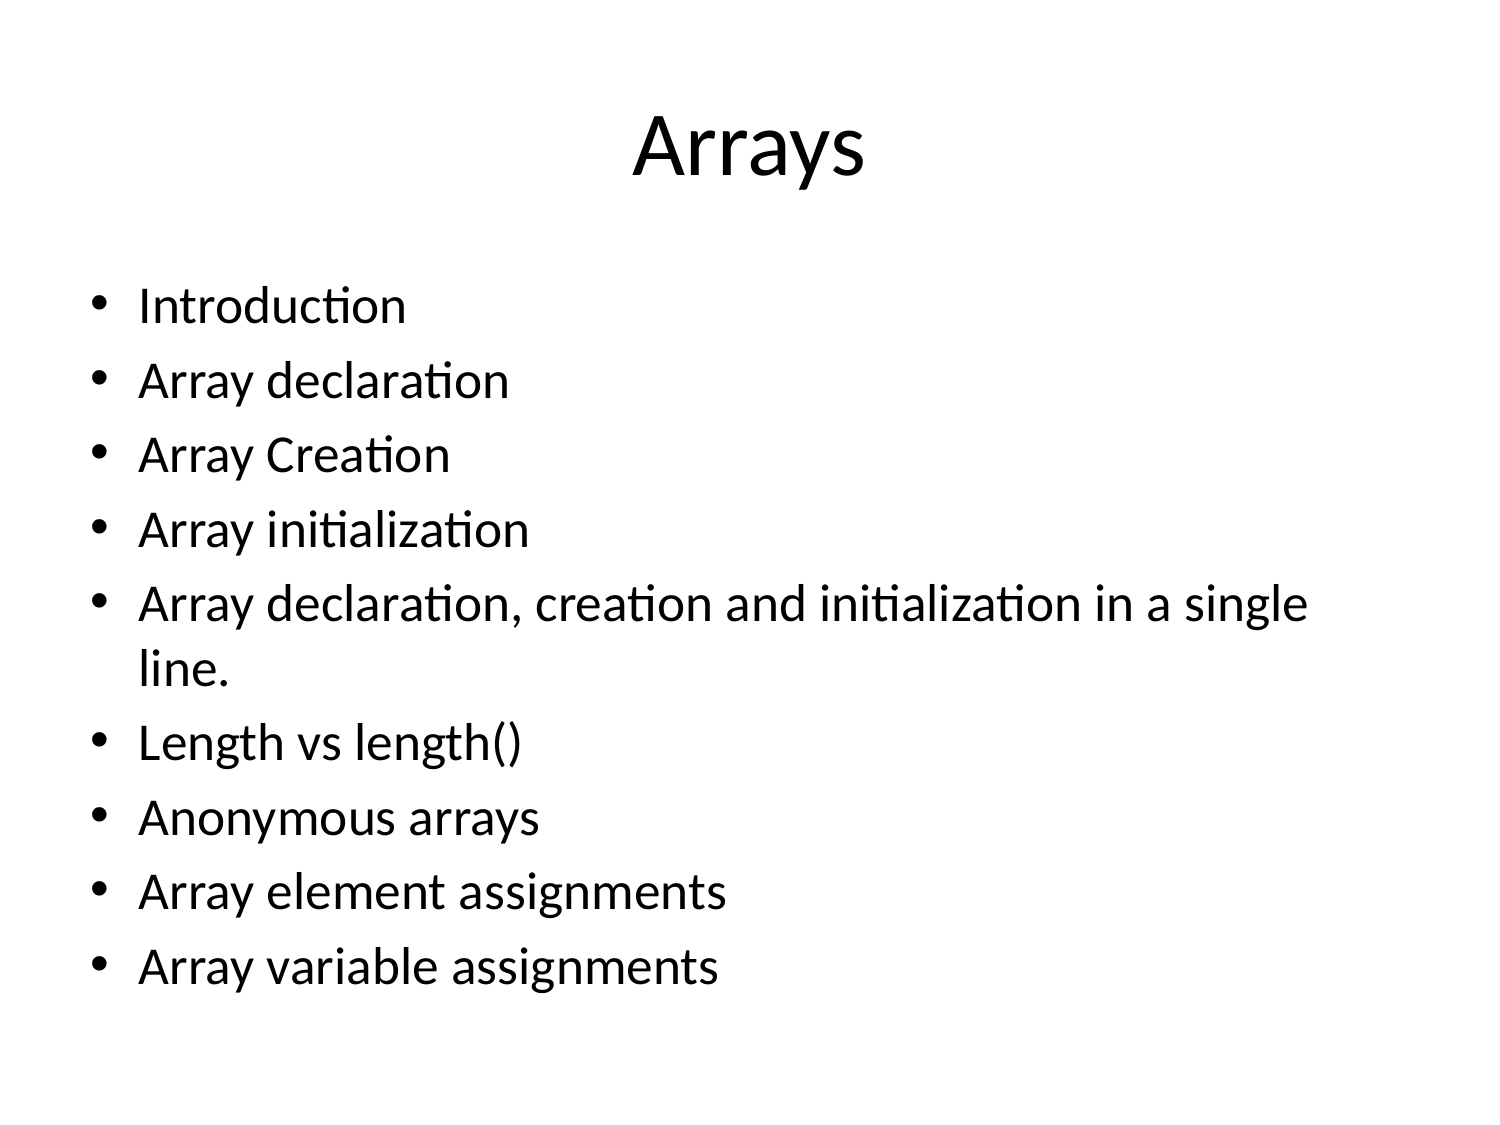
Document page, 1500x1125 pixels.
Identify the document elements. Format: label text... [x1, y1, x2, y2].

list Introduction Array declaration Array Creation Array initialization Array declaration, creation and initialization in a single line. Length vs length() Anonymous arrays Array element assignments Array variable assignments [75, 262, 1425, 1005]
title Arrays [75, 45, 1425, 233]
